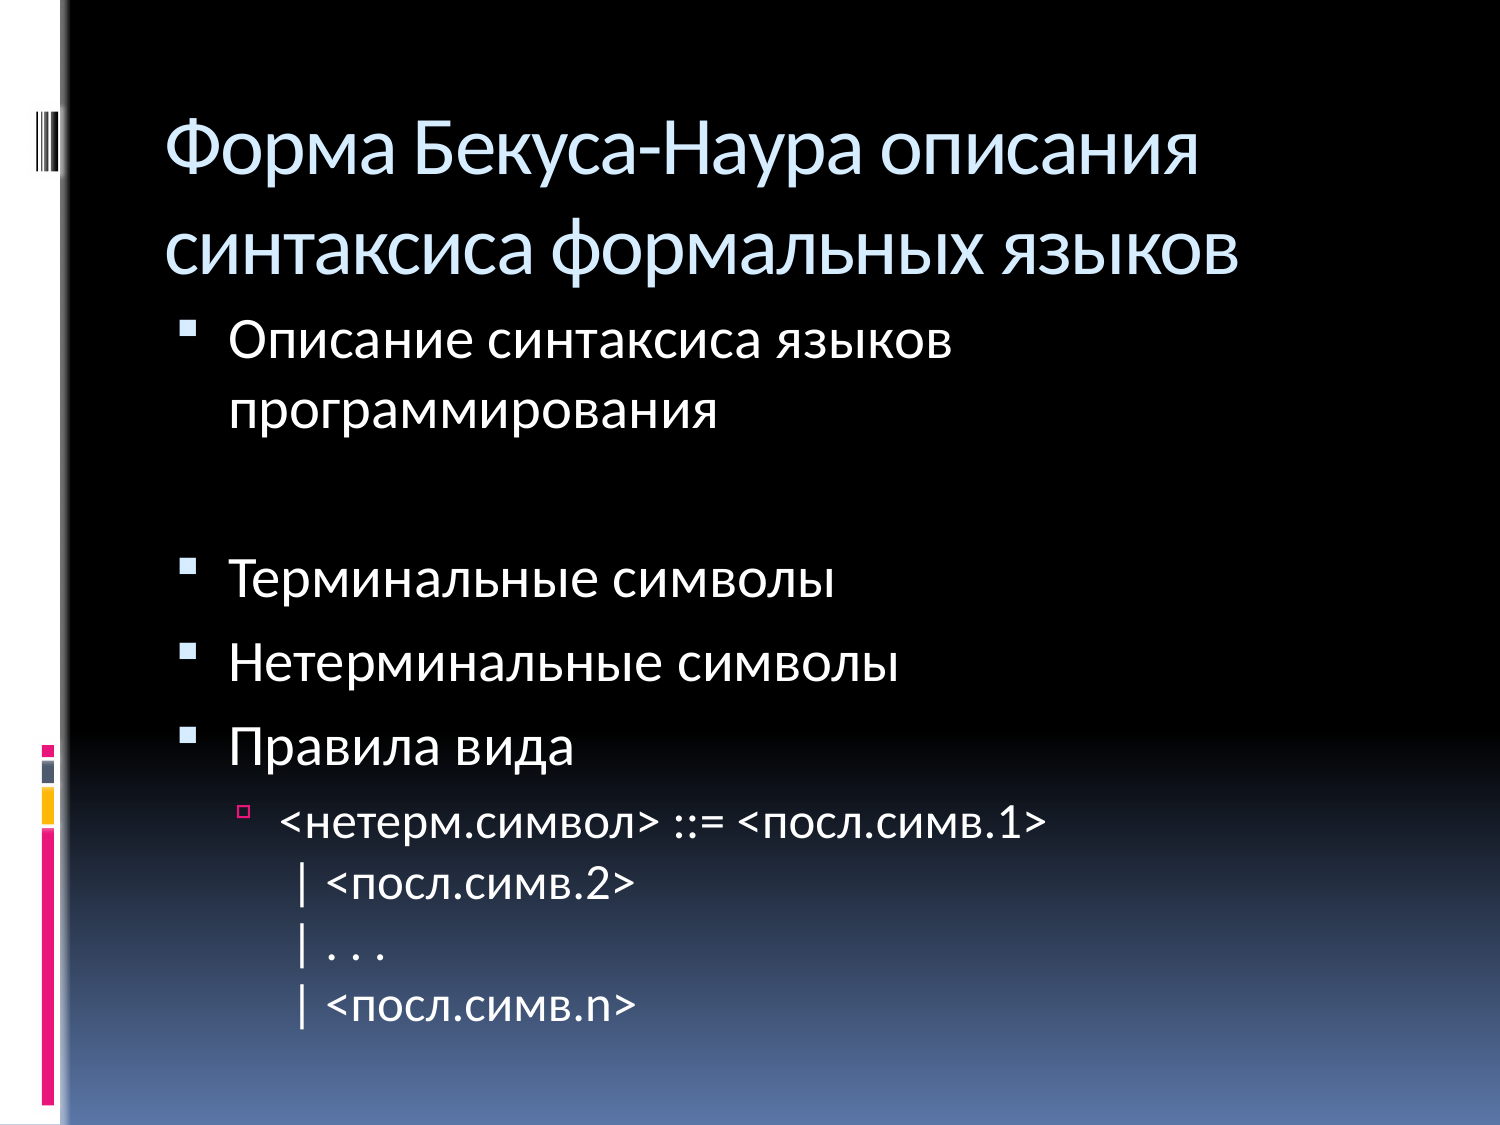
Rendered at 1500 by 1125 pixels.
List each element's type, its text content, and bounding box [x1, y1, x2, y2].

list Описание синтаксиса языков программирования Терминальные символы Нетерминальные символы Правила вида <нетерм.символ> ::= <посл.симв.1> | <посл.симв.2> | . . . | <посл.симв.n> [150, 292, 1425, 1043]
title Форма Бекуса-Наура описания синтаксиса формальных языков [150, 83, 1425, 234]
